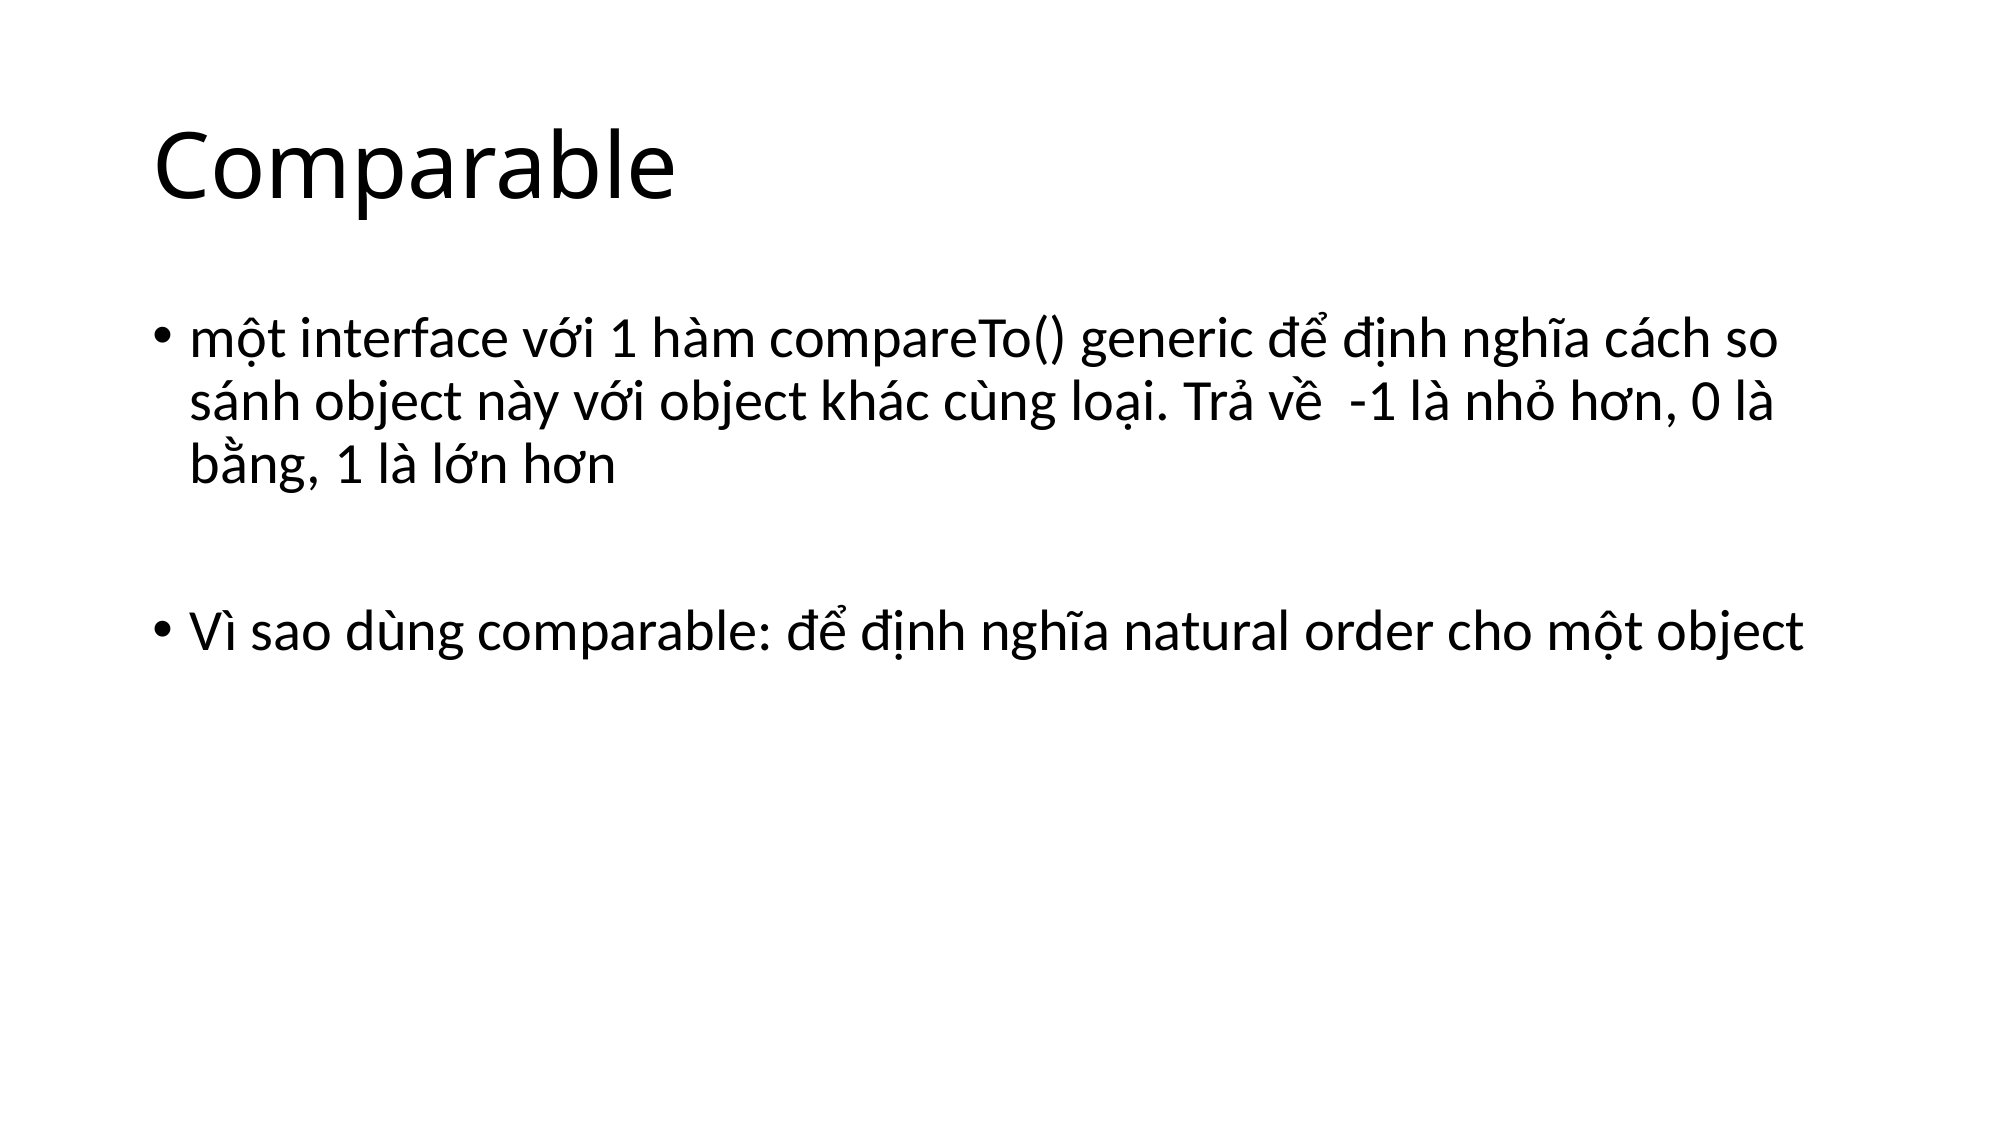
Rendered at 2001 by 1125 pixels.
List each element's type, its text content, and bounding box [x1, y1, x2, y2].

list một interface với 1 hàm compareTo() generic để định nghĩa cách so sánh object này với object khác cùng loại. Trả về -1 là nhỏ hơn, 0 là bằng, 1 là lớn hơn Vì sao dùng comparable: để định nghĩa natural order cho một object [137, 299, 1863, 1014]
title Comparable [137, 59, 1863, 278]
